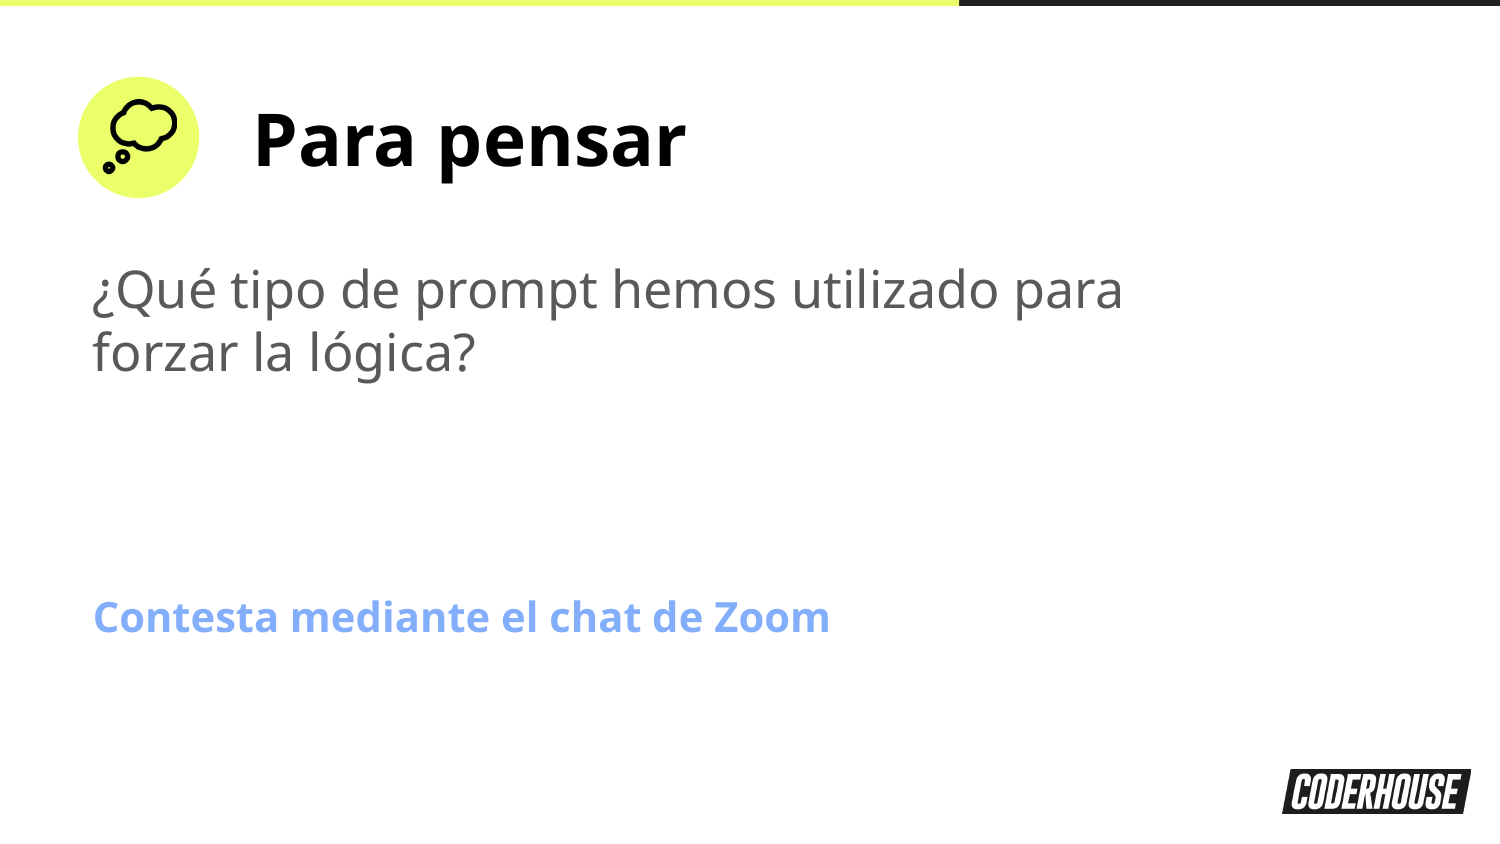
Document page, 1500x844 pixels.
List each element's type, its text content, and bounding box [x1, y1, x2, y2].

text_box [0, 0, 1500, 7]
text_box ¿Qué tipo de prompt hemos utilizado para forzar la lógica? [78, 241, 1255, 397]
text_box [77, 76, 200, 199]
text_box Contesta mediante el chat de Zoom [78, 513, 1255, 656]
picture [1281, 769, 1471, 814]
text_box Para pensar [237, 88, 1414, 197]
